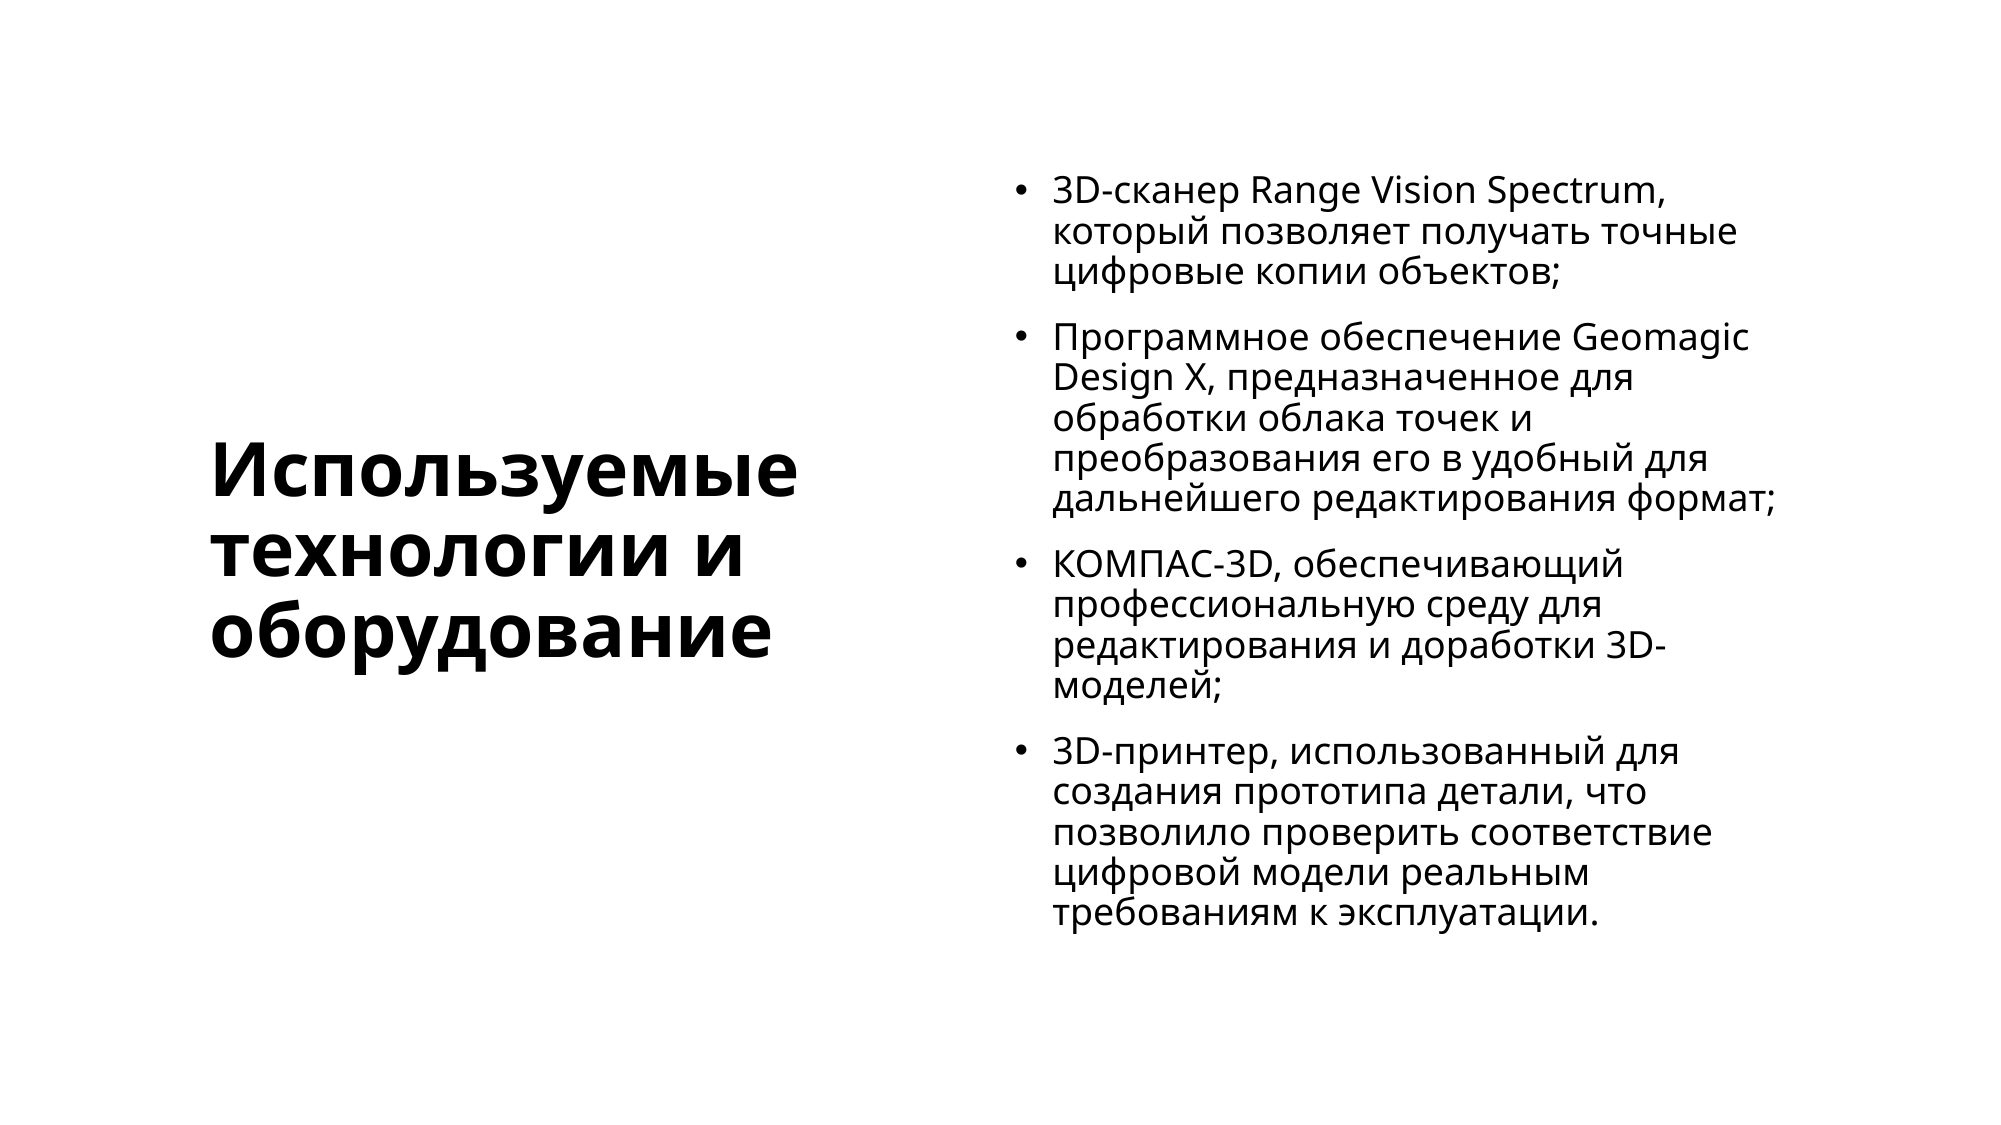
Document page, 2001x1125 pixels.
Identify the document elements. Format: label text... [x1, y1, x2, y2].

title Используемые технологии и оборудование [194, 62, 853, 1043]
list 3D-сканер Range Vision Spectrum, который позволяет получать точные цифровые копии объектов; Программное обеспечение Geomagic Design X, предназначенное для обработки облака точек и преобразования его в удобный для дальнейшего редактирования формат; КОМПАС-3D, обеспечивающий профессиональную среду для редактирования и доработки 3D-моделей; 3D-принтер, использованный для создания прототипа детали, что позволило проверить соответствие цифровой модели реальным требованиям к эксплуатации. [999, 62, 1819, 1043]
